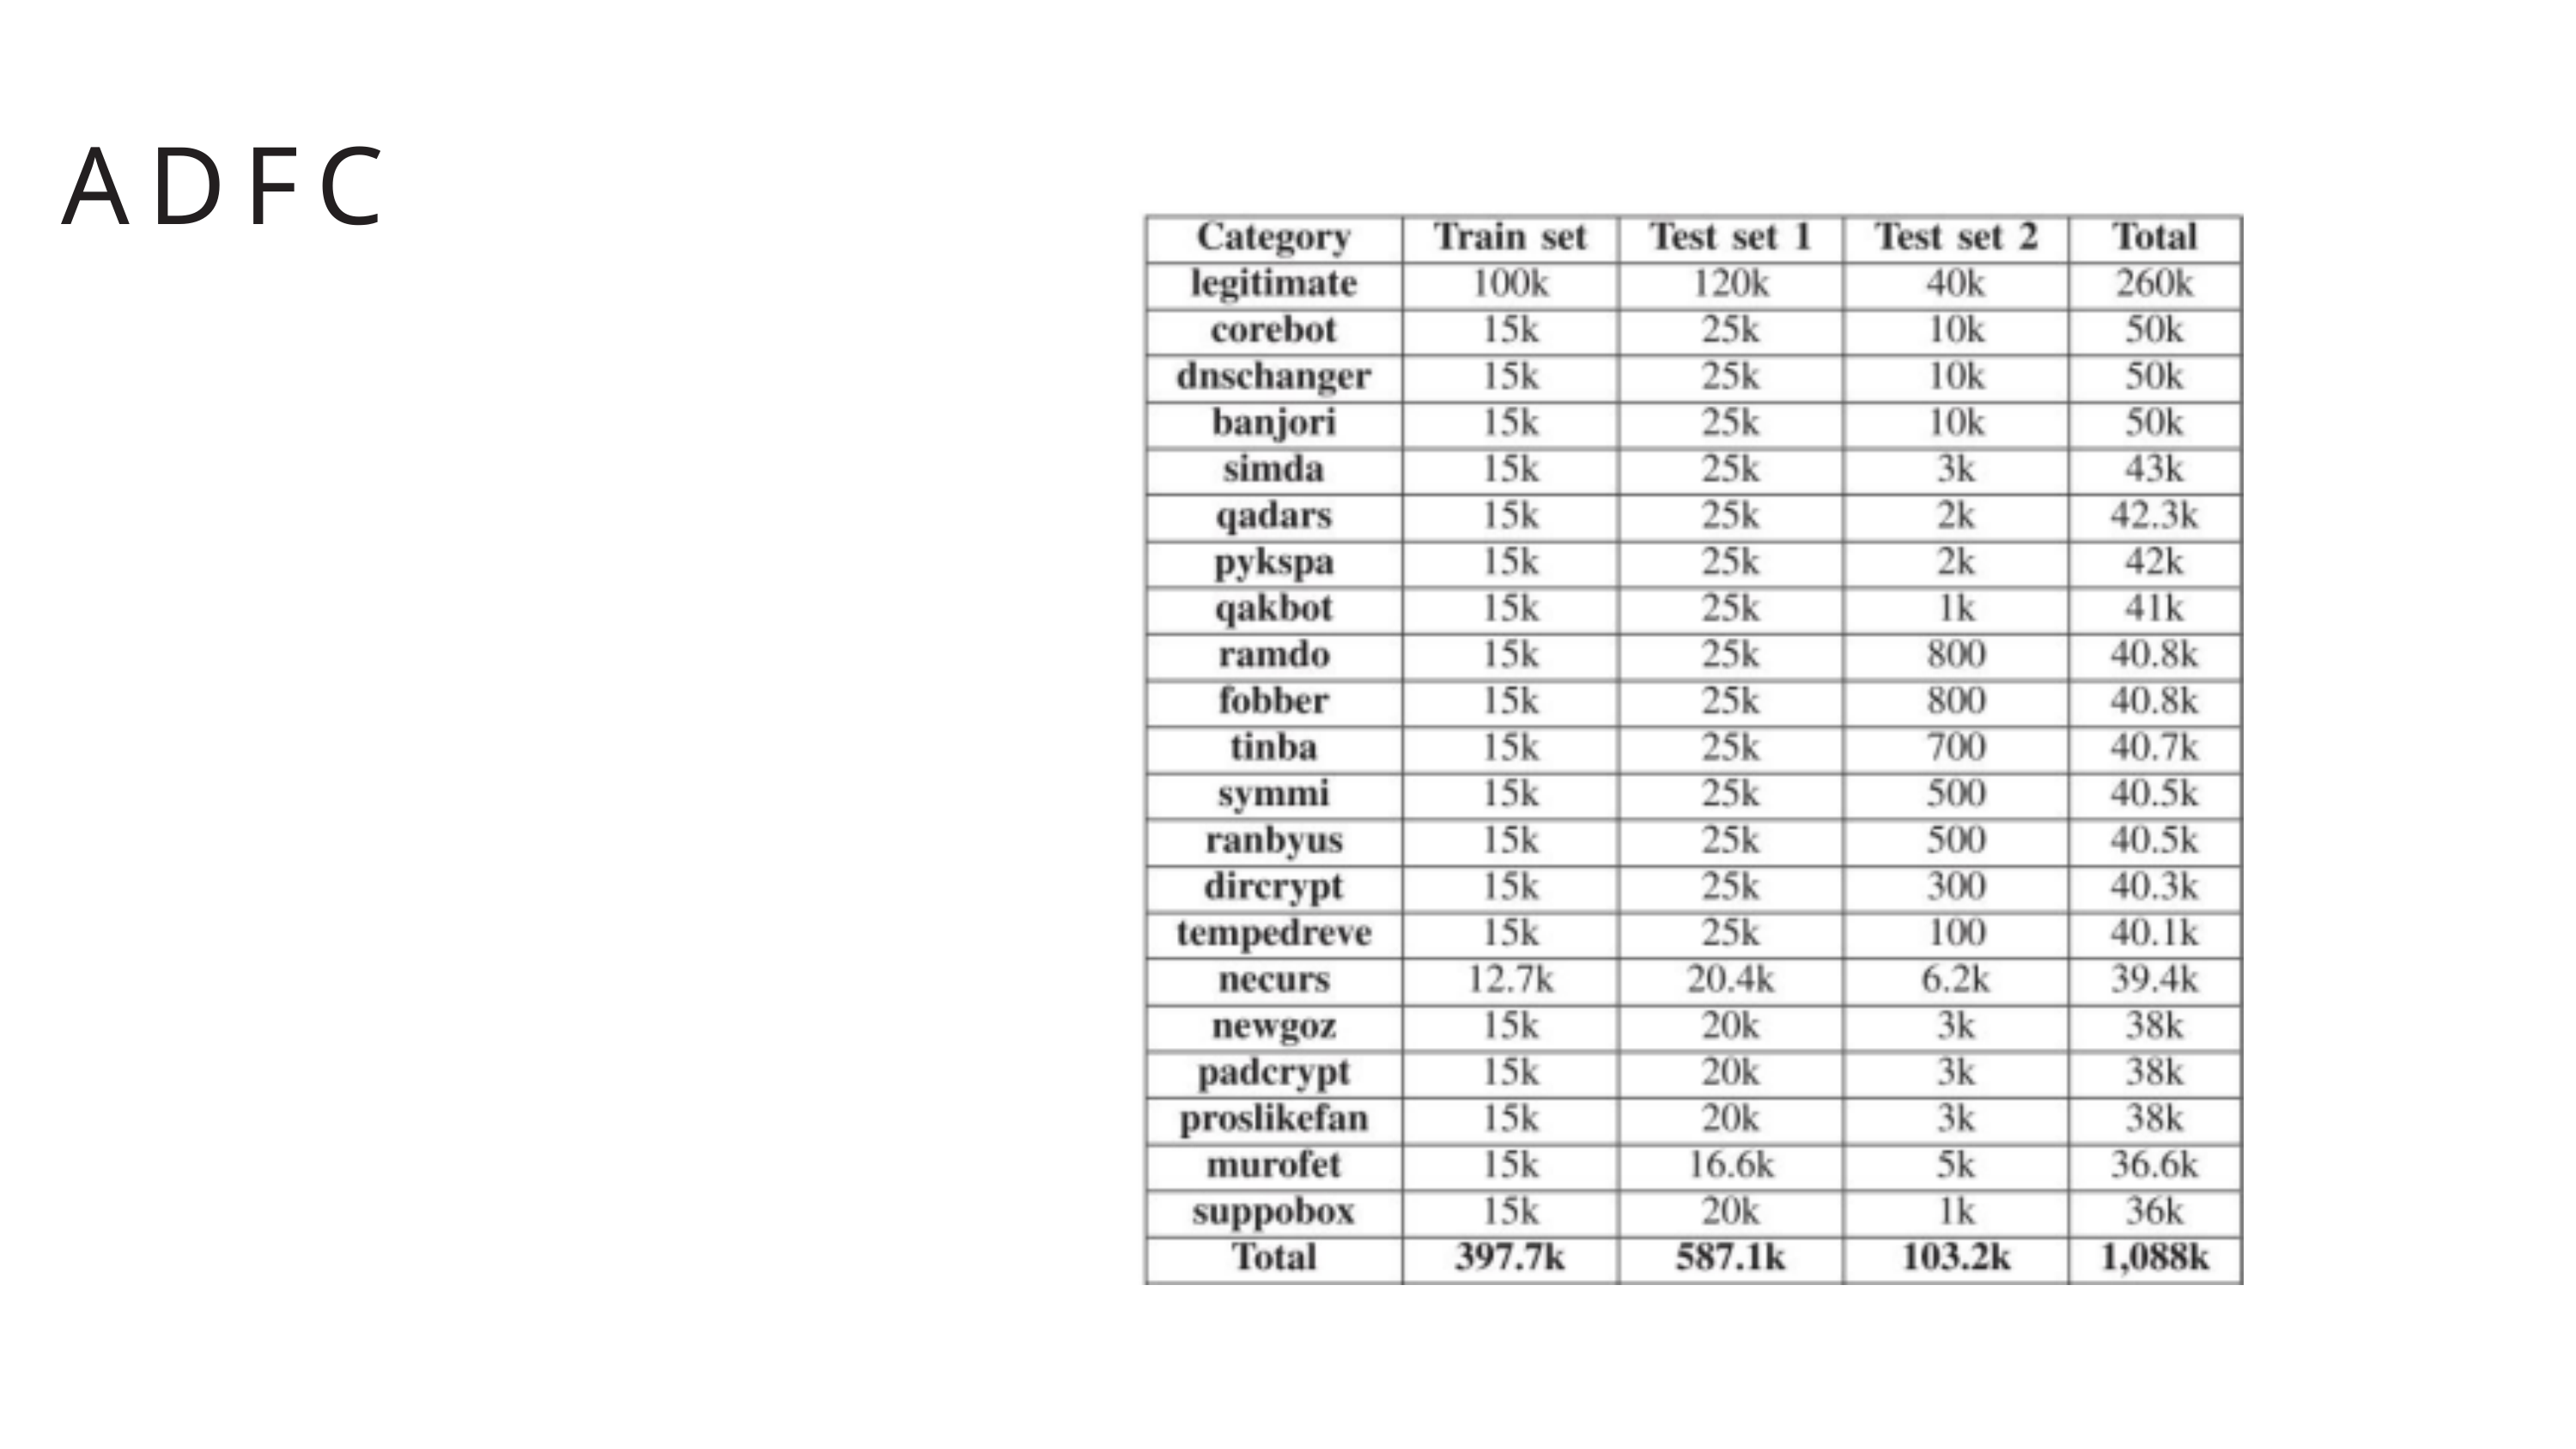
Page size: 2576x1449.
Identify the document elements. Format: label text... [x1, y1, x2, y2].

picture [1137, 206, 2244, 1286]
text_box ADFC [61, 0, 2316, 246]
